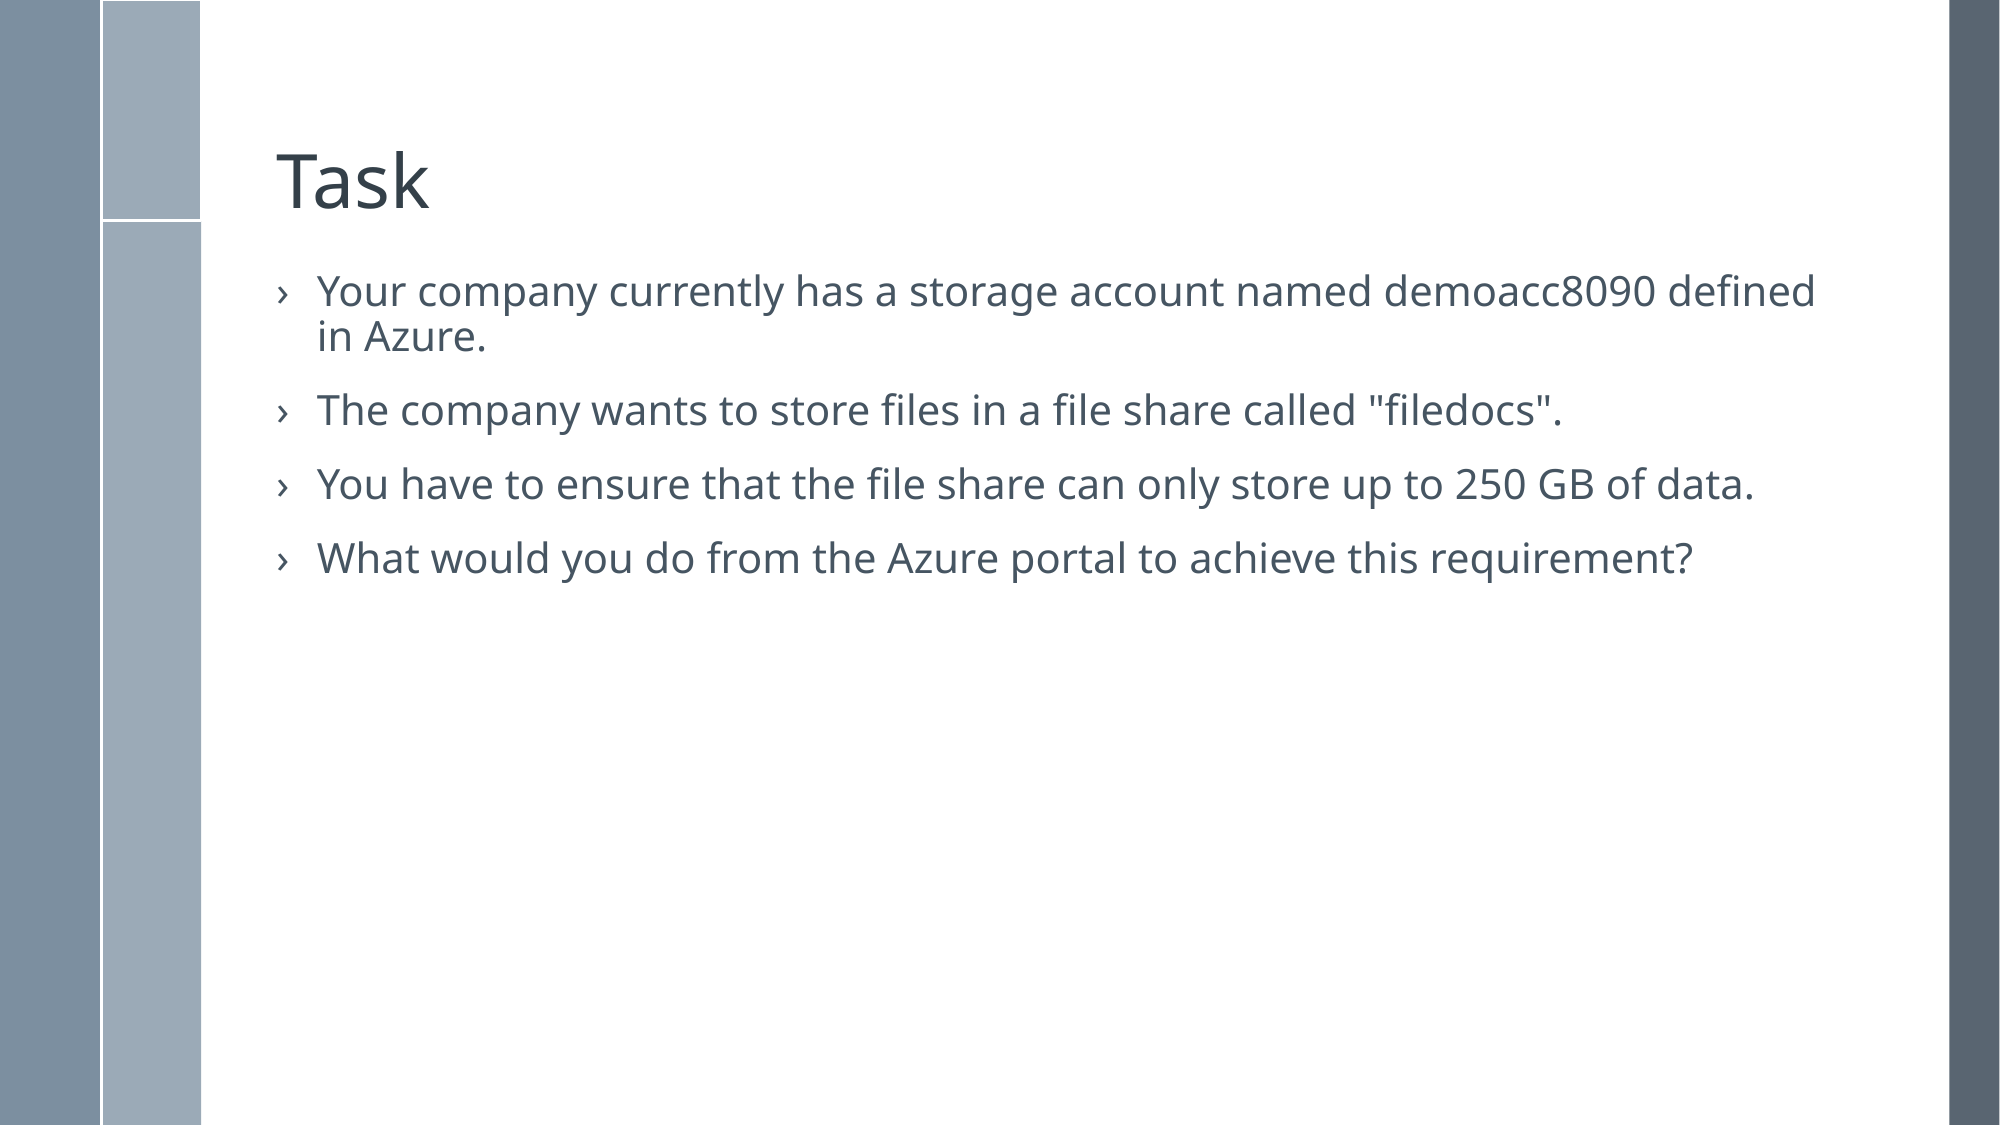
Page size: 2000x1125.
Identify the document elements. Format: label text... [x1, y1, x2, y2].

list Your company currently has a storage account named demoacc8090 defined in Azure. The company wants to store files in a file share called "filedocs". You have to ensure that the file share can only store up to 250 GB of data. What would you do from the Azure portal to achieve this requirement? [261, 262, 1867, 1013]
text_box [101, 0, 202, 221]
title Task [261, 29, 1867, 233]
